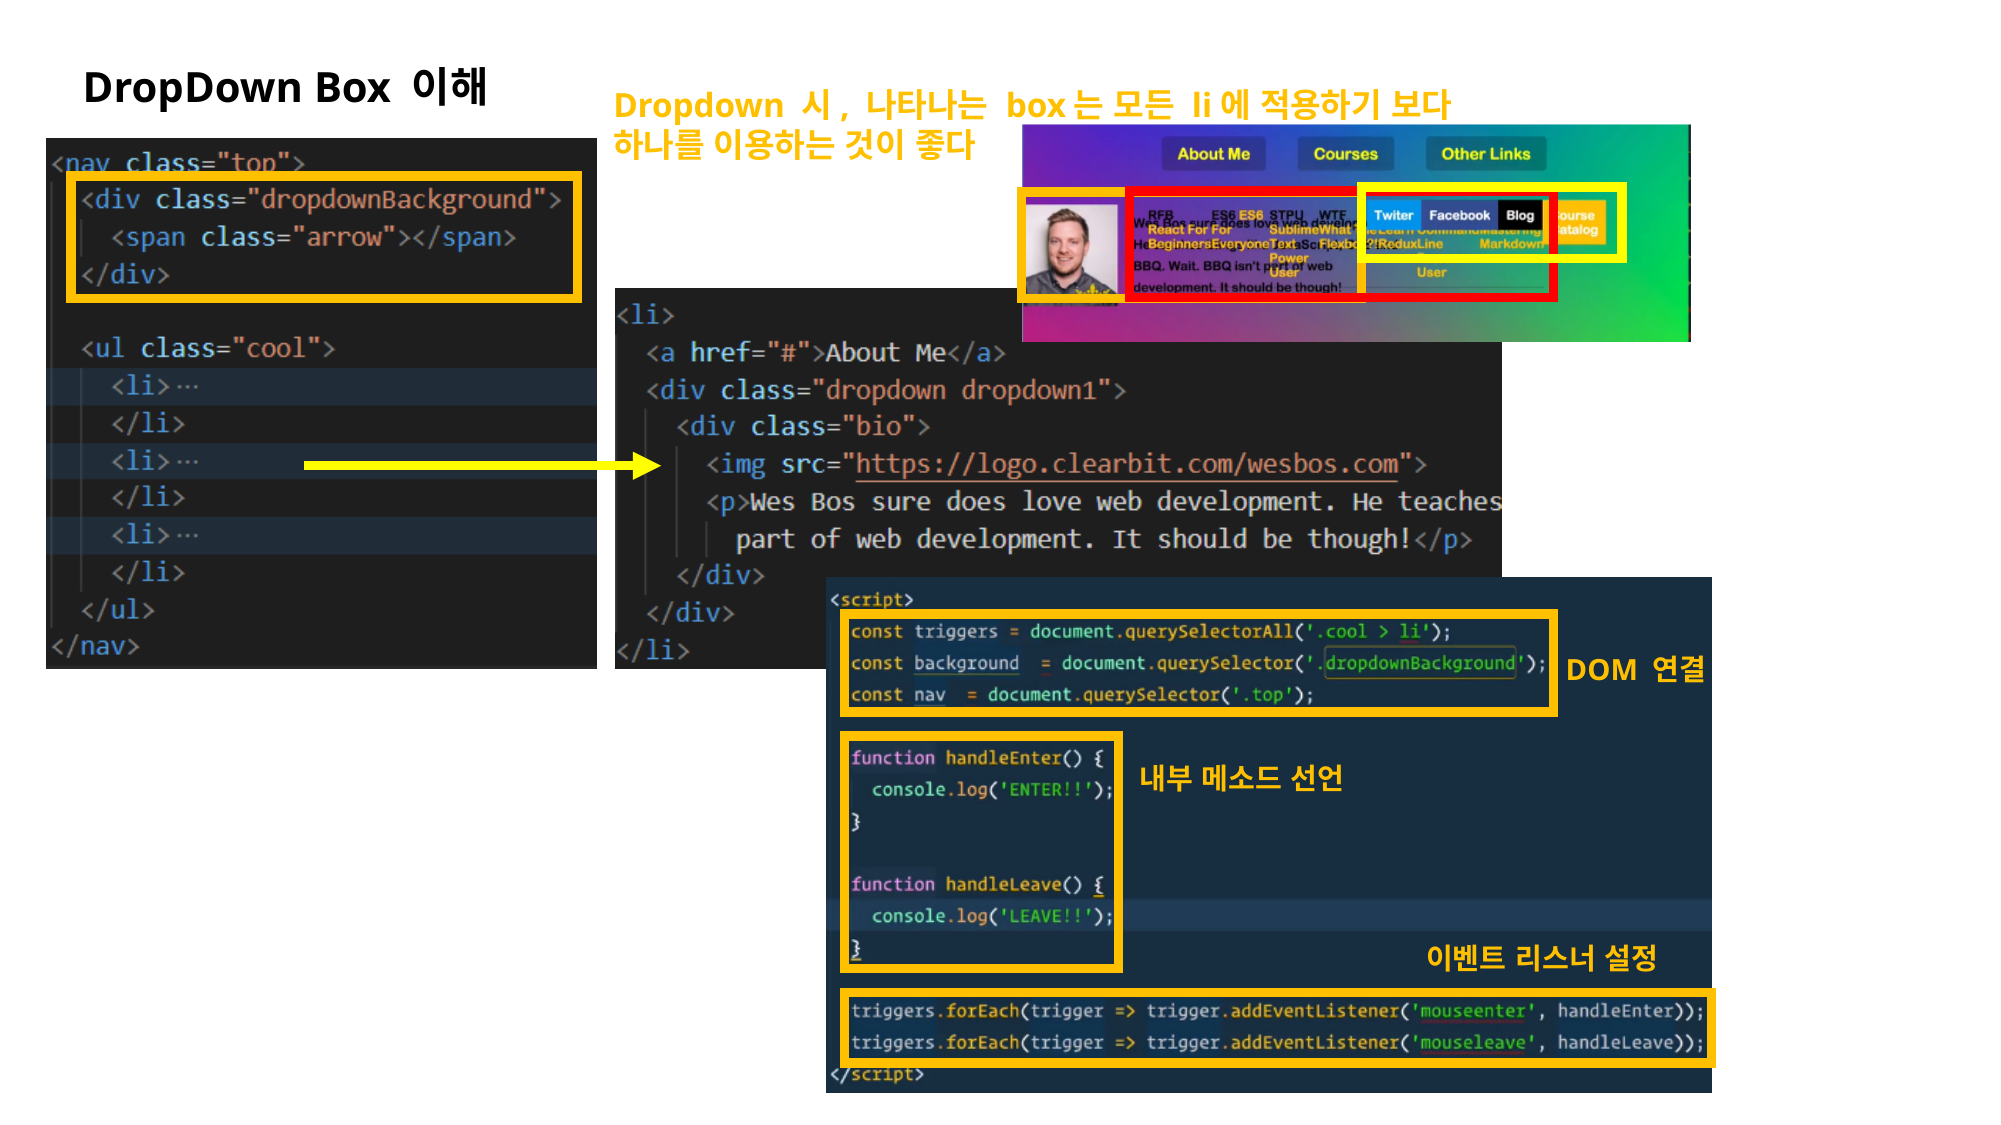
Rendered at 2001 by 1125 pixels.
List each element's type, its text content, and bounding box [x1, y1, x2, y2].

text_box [46, 77, 1502, 669]
text_box DOM 연결 [1712, 643, 1722, 694]
text_box DropDown Box 이해 [67, 53, 504, 77]
picture [826, 577, 1712, 1094]
picture [1022, 121, 1691, 342]
